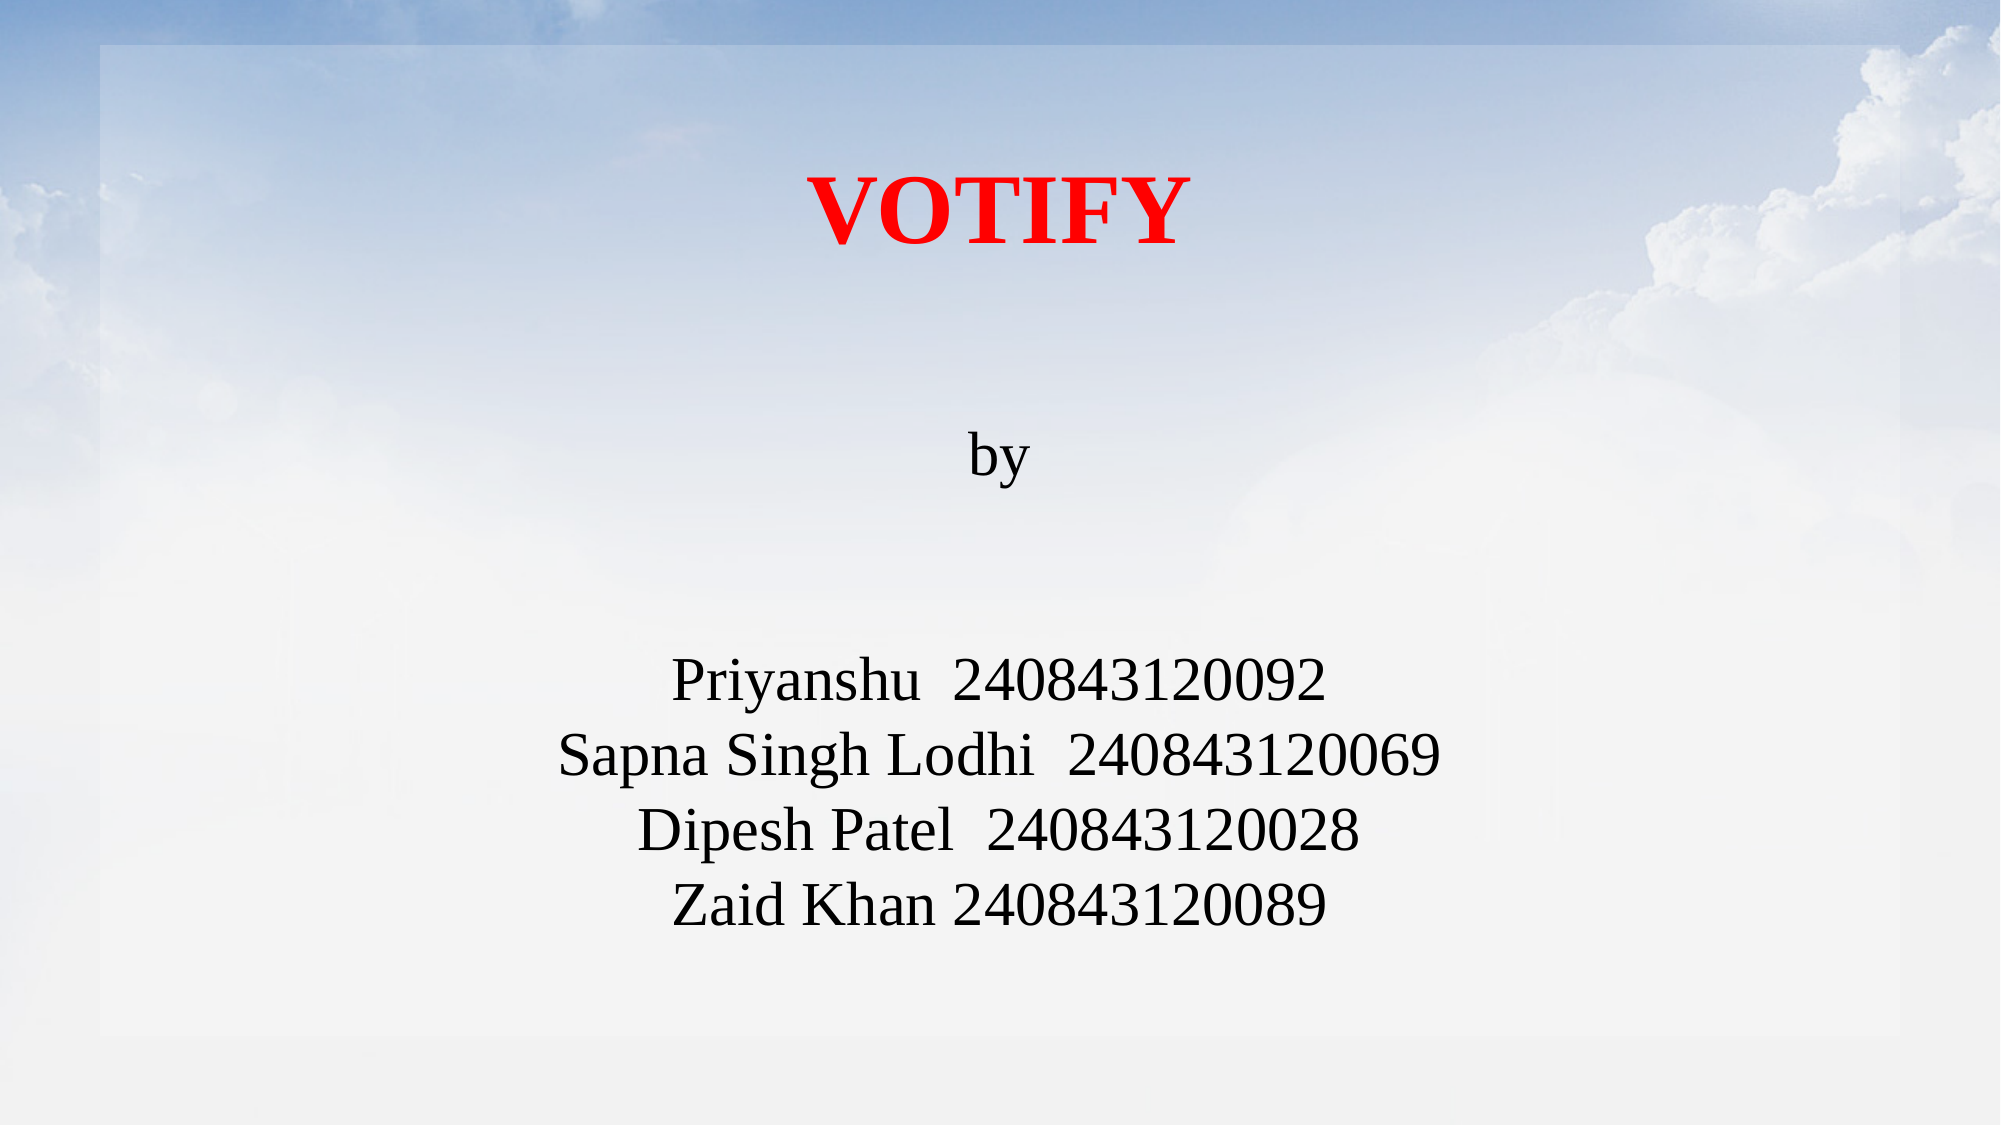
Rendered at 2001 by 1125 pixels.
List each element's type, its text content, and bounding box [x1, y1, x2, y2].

title VOTIFY by Priyanshu 240843120092 Sapna Singh Lodhi 240843120069 Dipesh Patel 240843120028 Zaid Khan 240843120089 [99, 45, 1900, 1036]
picture [0, 0, 2001, 1125]
